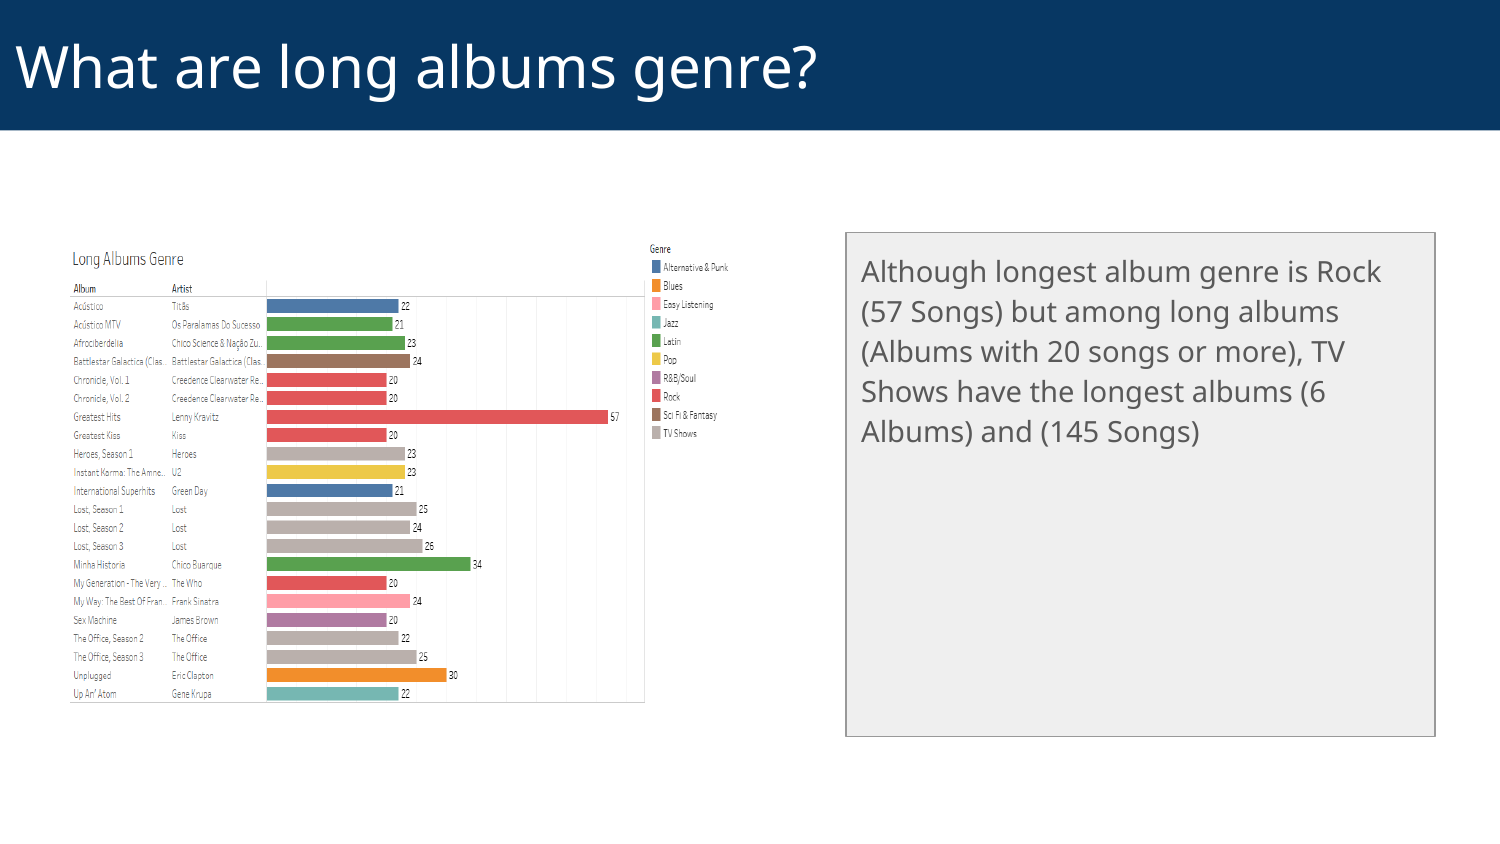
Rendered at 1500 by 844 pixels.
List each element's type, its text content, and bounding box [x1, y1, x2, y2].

title What are long albums genre? [0, 0, 1500, 131]
list Although longest album genre is Rock (57 Songs) but among long albums (Albums with 20 songs or more), TV Shows have the longest albums (6 Albums) and (145 Songs) [846, 232, 1436, 737]
picture [49, 232, 770, 737]
